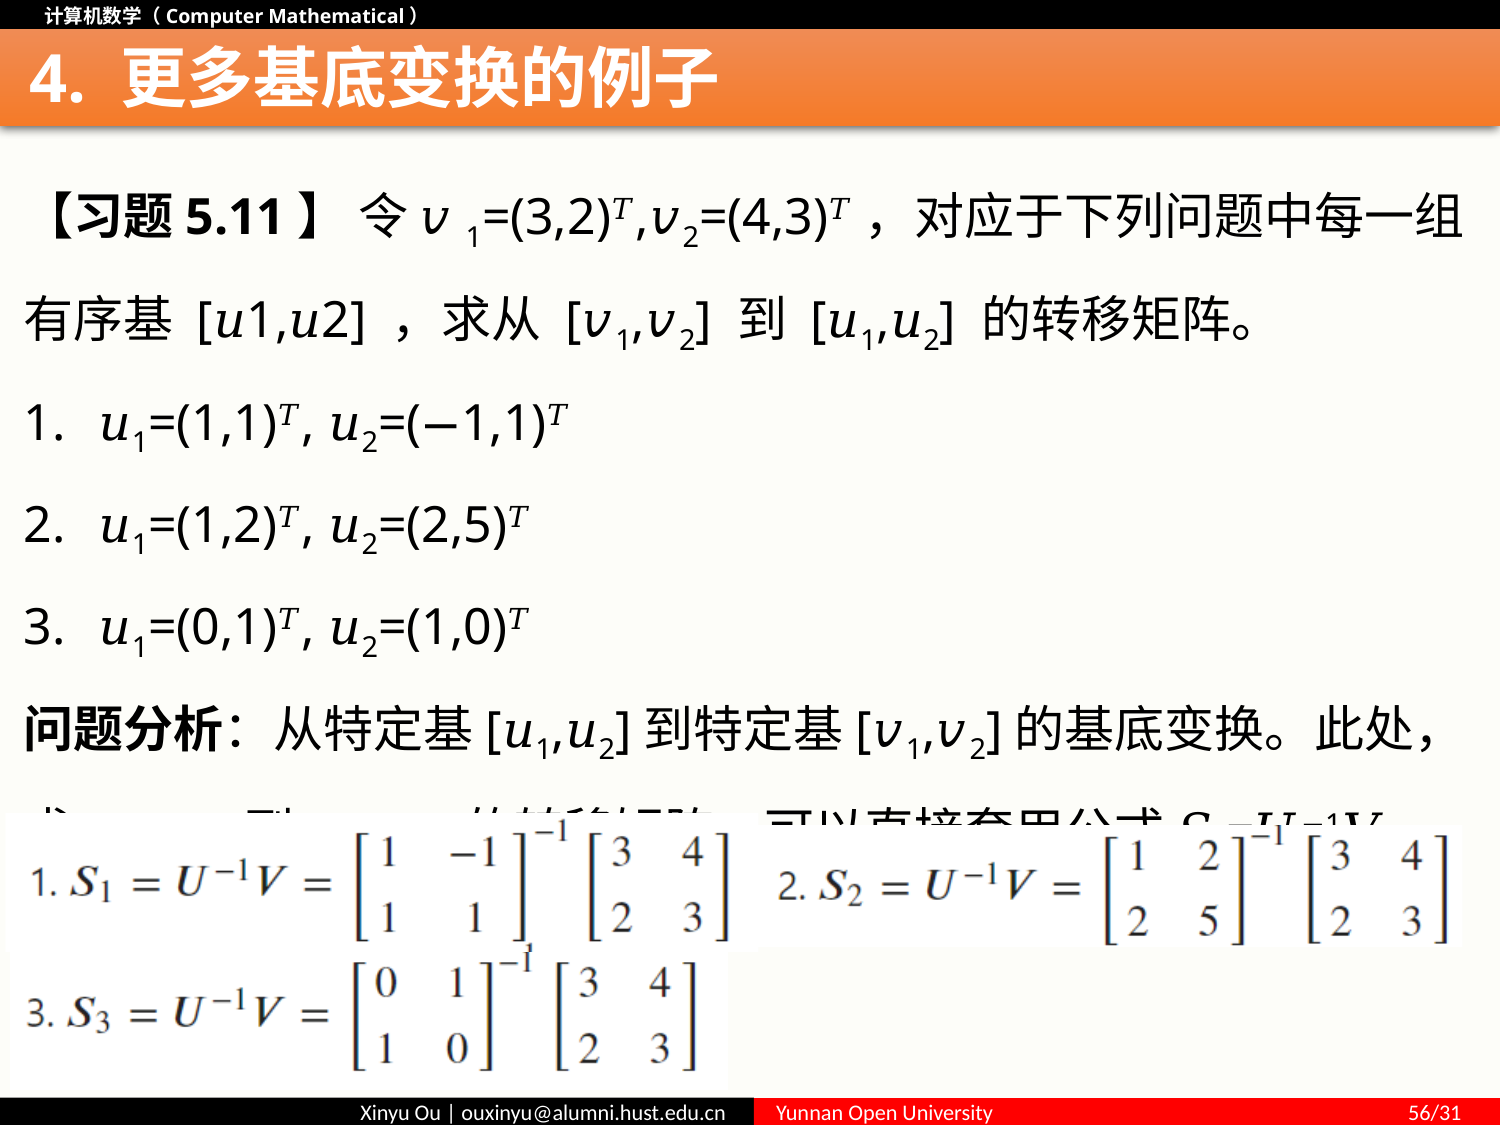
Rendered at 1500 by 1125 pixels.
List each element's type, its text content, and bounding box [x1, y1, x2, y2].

title 4. 更多基底变换的例子 [0, 35, 1500, 117]
picture [5, 813, 1463, 1090]
list 【习题5.11】 令 𝑣1=(3,2)𝑇,𝑣2=(4,3)𝑇，对应于下列问题中每一组有序基 [𝑢1,𝑢2] ，求从 [𝑣1,𝑣2] 到 [𝑢1,𝑢2] 的转移矩阵。 𝑢1=(1,1)𝑇, 𝑢2=(−1,1)𝑇 𝑢1=(1,2)𝑇, 𝑢2=(2,5)𝑇 𝑢1=(0,1)𝑇, 𝑢2=(1,0)𝑇 问题分析：从特定基[𝑢1,𝑢2]到特定基[𝑣1,𝑣2]的基底变换。此处，求[𝑣1,𝑣2]到[𝑢1,𝑢2]的转移矩阵，可以直接套用公式 𝑆=𝑈−1𝑉 [0, 127, 1500, 801]
